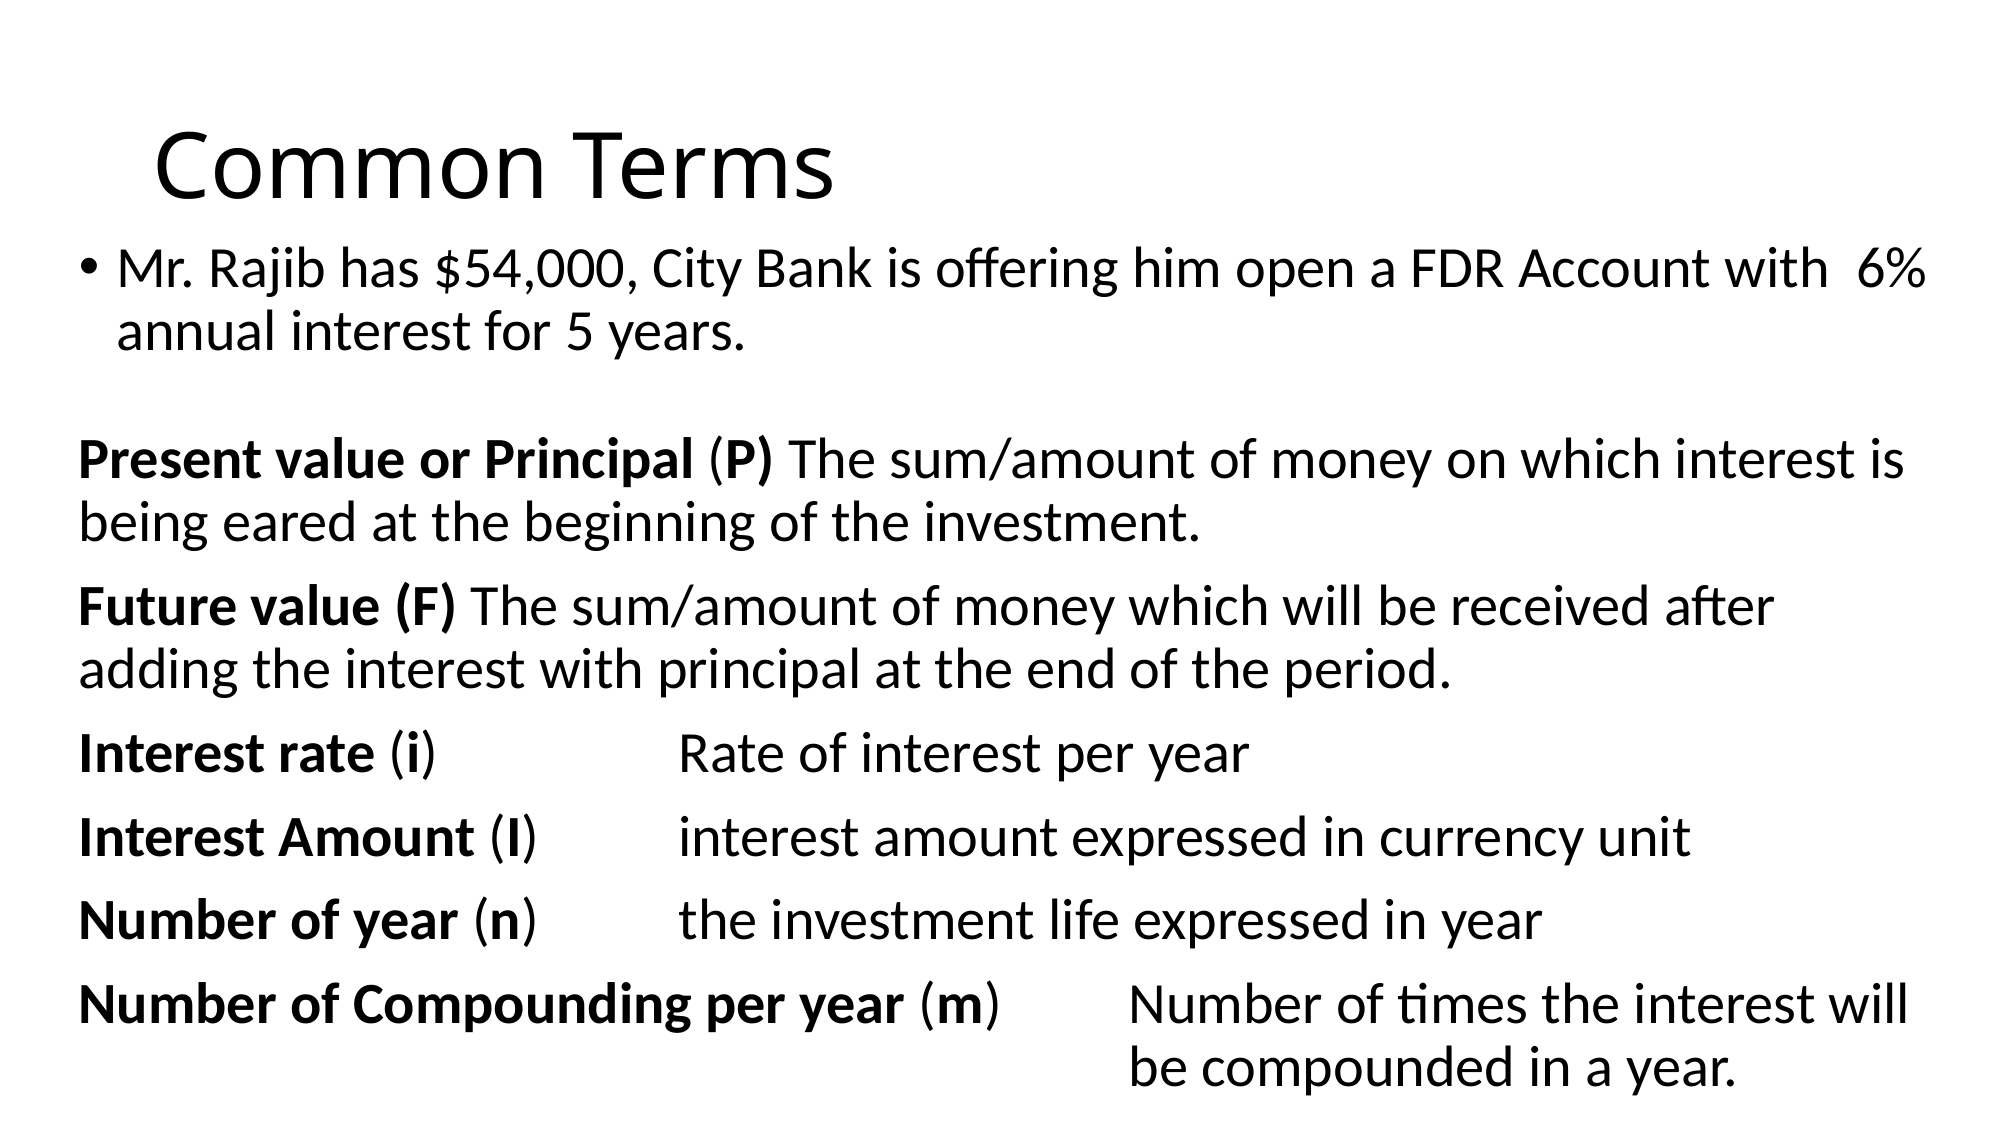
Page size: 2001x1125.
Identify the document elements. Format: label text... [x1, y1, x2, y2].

title Common Terms [137, 59, 1863, 229]
list Mr. Rajib has $54,000, City Bank is offering him open a FDR Account with 6% annual interest for 5 years. Present value or Principal (P) The sum/amount of money on which interest is being eared at the beginning of the investment. Future value (F) The sum/amount of money which will be received after adding the interest with principal at the end of the period. Interest rate (i) Rate of interest per year Interest Amount (I) interest amount expressed in currency unit Number of year (n) the investment life expressed in year Number of Compounding per year (m) Number of times the interest will be compounded in a year. [63, 229, 1957, 1082]
